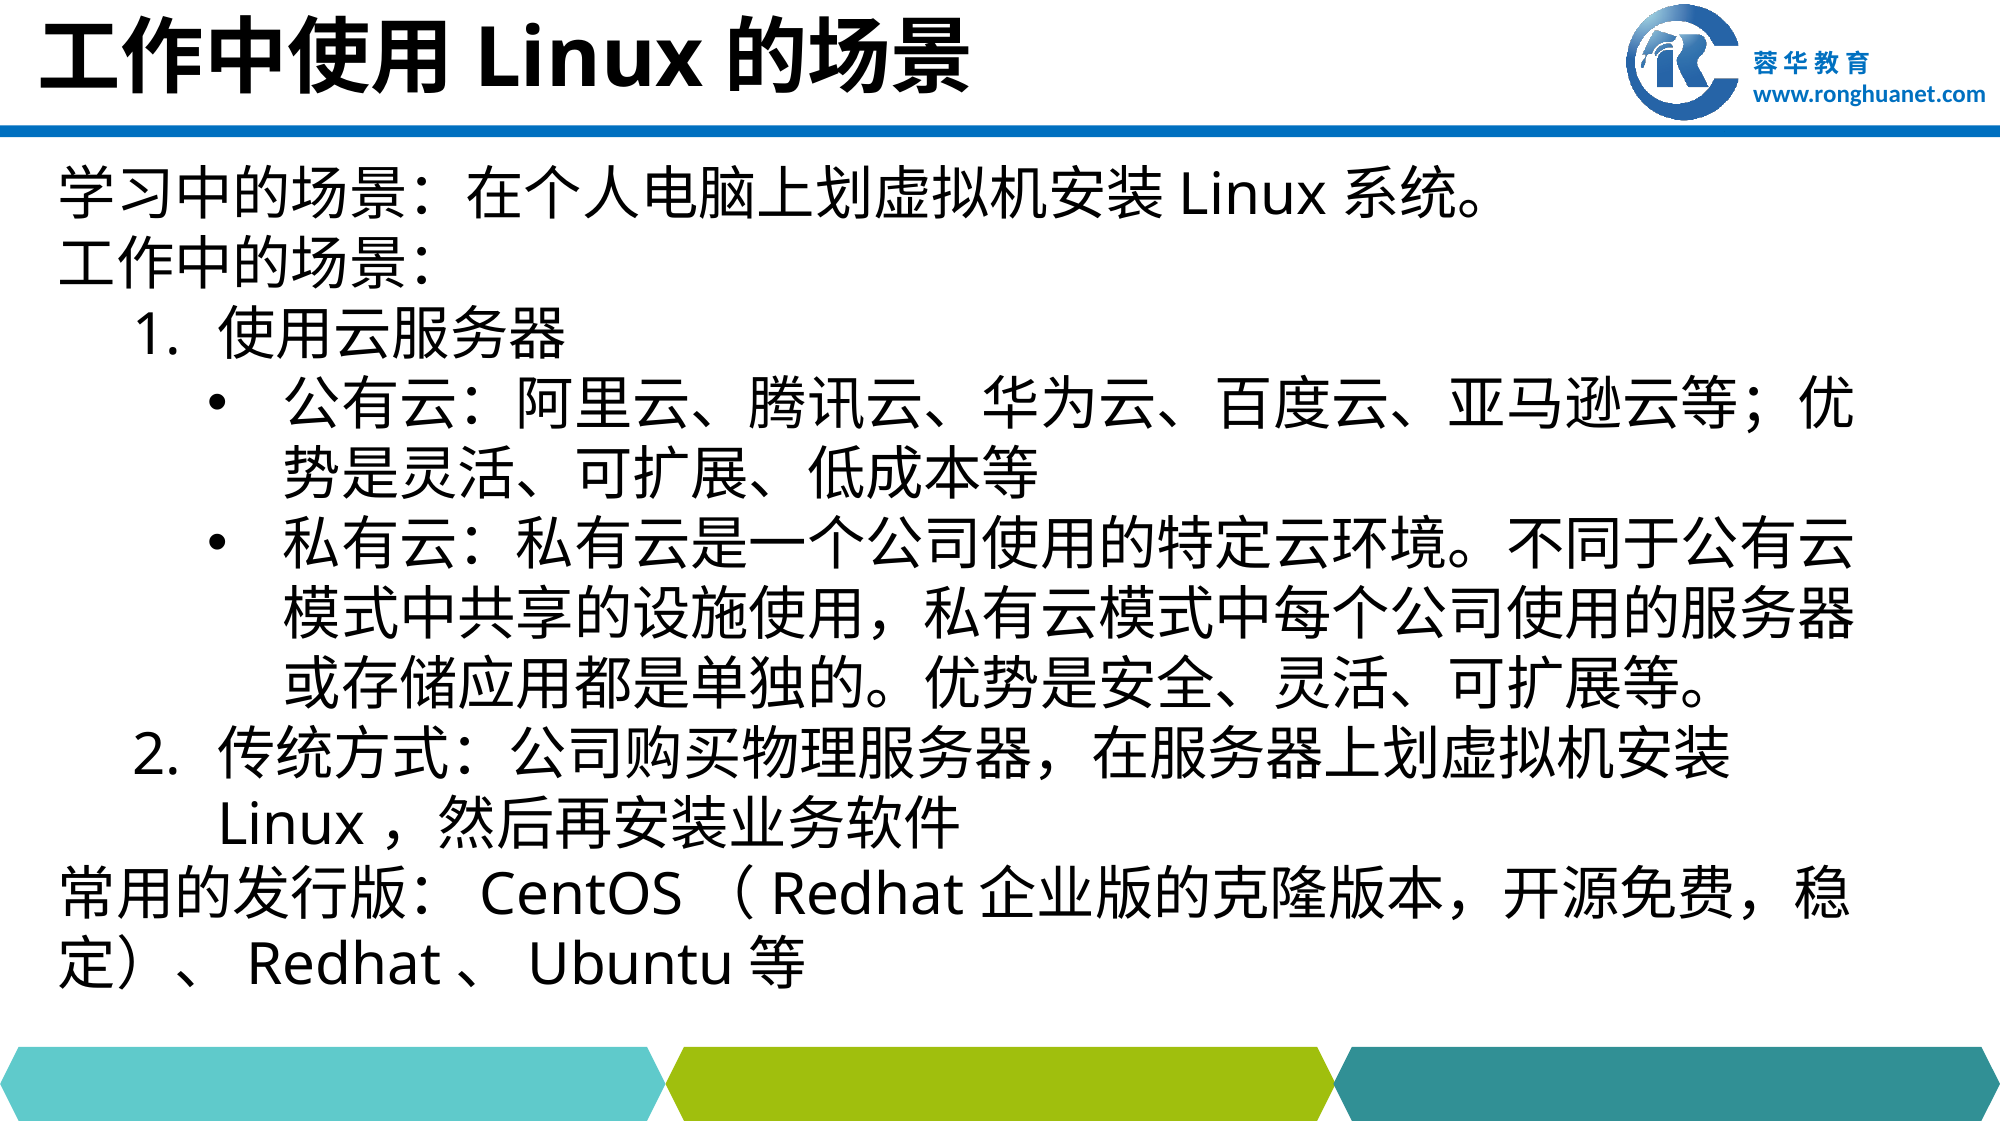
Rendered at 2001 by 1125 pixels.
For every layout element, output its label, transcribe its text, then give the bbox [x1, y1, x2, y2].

picture [1626, 4, 1739, 132]
title 工作中使用Linux的场景 [22, 0, 1591, 106]
text_box 学习中的场景：在个人电脑上划虚拟机安装Linux系统。 工作中的场景： 使用云服务器 公有云：阿里云、腾讯云、华为云、百度云、亚马逊云等；优势是灵活、可扩展、低成本等 私有云：私有云是一个公司使用的特定云环境。不同于公有云模式中共享的设施使用，私有云模式中每个公司使用的服务器或存储应用都是单独的。优势是安全、灵活、可扩展等。 传统方式：公司购买物理服务器，在服务器上划虚拟机安装Linux，然后再安装业务软件 常用的发行版：CentOS（Redhat企业版的克隆版本，开源免费，稳定）、Redhat、Ubuntu等 [43, 148, 1883, 1004]
